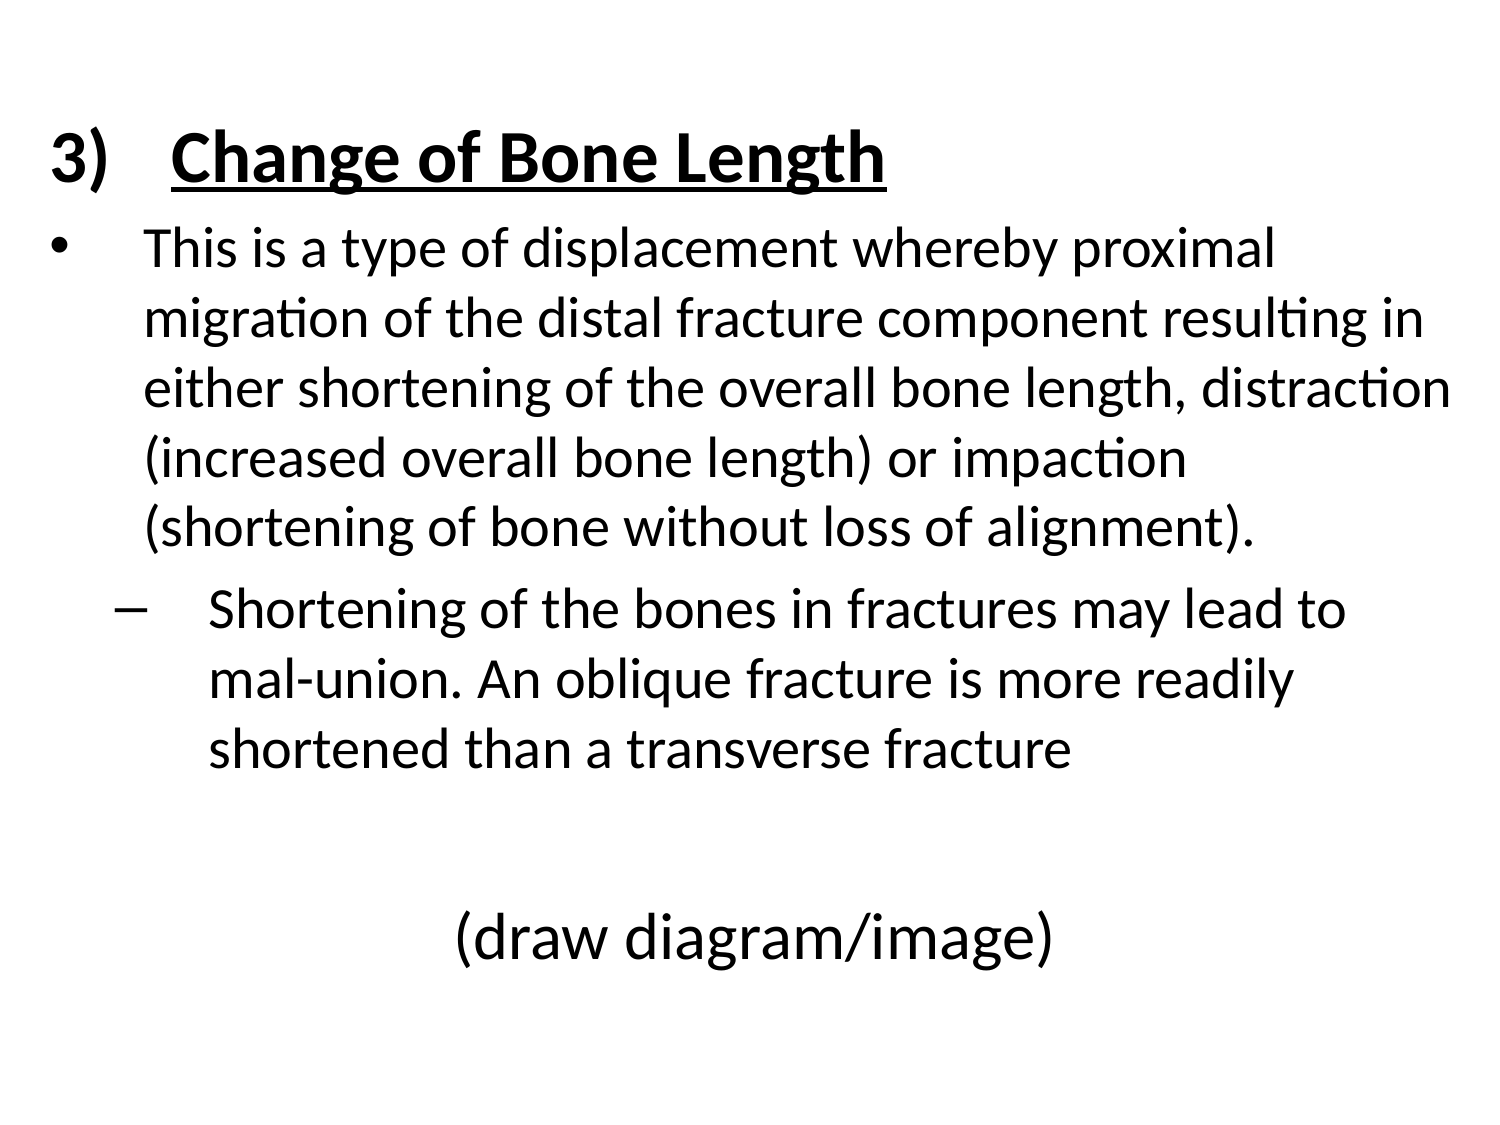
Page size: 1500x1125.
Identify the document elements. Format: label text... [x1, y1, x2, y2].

list Change of Bone Length This is a type of displacement whereby proximal migration of the distal fracture component resulting in either shortening of the overall bone length, distraction (increased overall bone length) or impaction (shortening of bone without loss of alignment). Shortening of the bones in fractures may lead to mal-union. An oblique fracture is more readily shortened than a transverse fracture (draw diagram/image) [24, 99, 1475, 1013]
